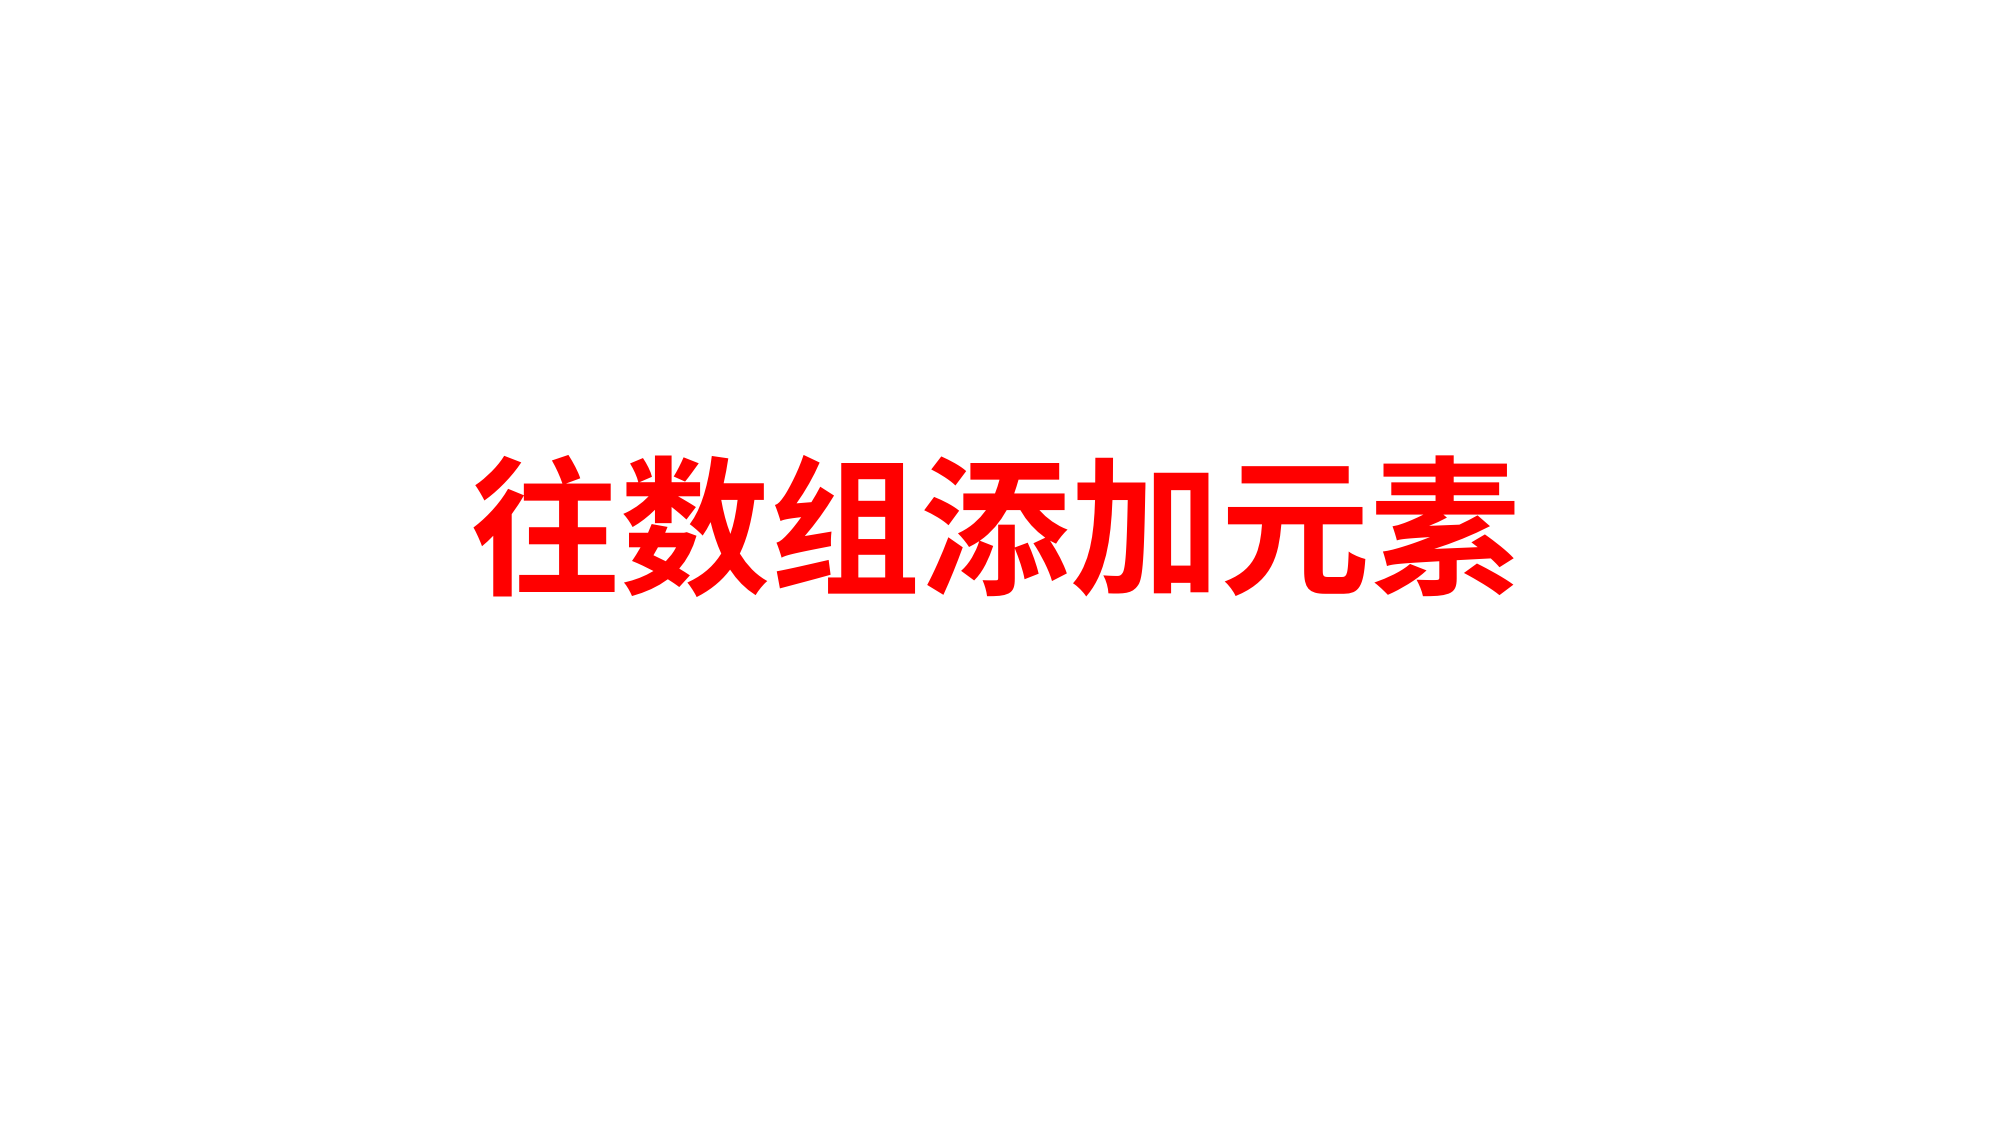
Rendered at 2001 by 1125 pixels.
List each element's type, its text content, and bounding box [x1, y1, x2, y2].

text_box 往数组添加元素 [455, 425, 1551, 621]
